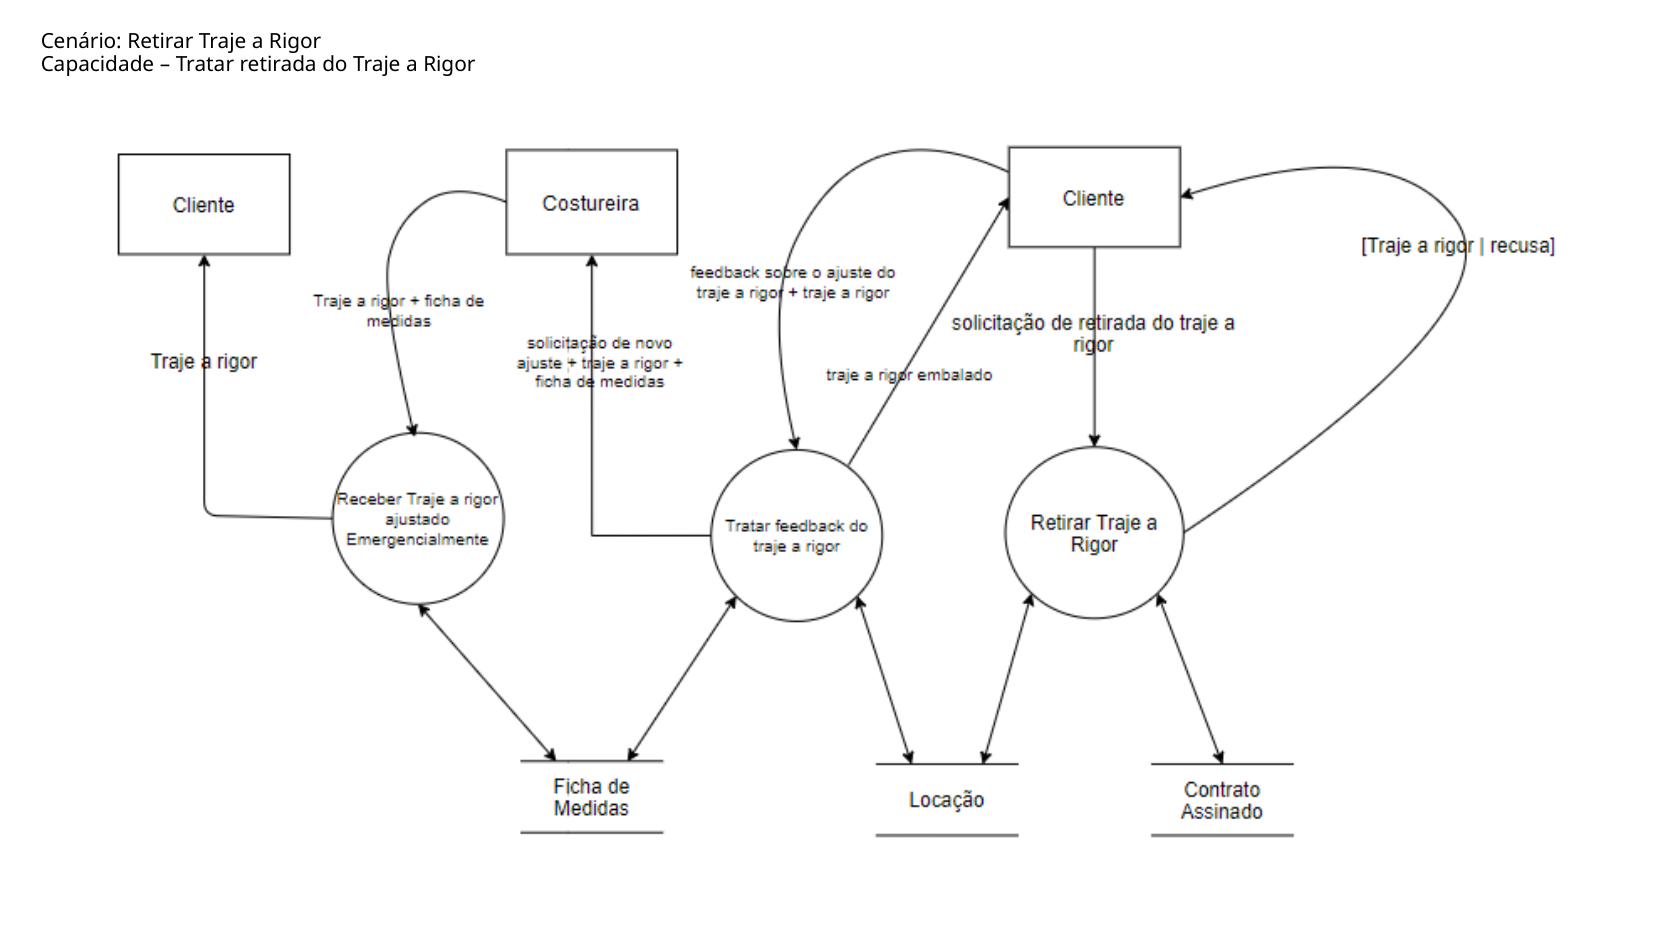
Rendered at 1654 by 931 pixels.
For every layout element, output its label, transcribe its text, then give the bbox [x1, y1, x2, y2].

picture [102, 132, 1571, 851]
text_box Cenário: Retirar Traje a Rigor Capacidade – Tratar retirada do Traje a Rigor [26, 23, 493, 57]
